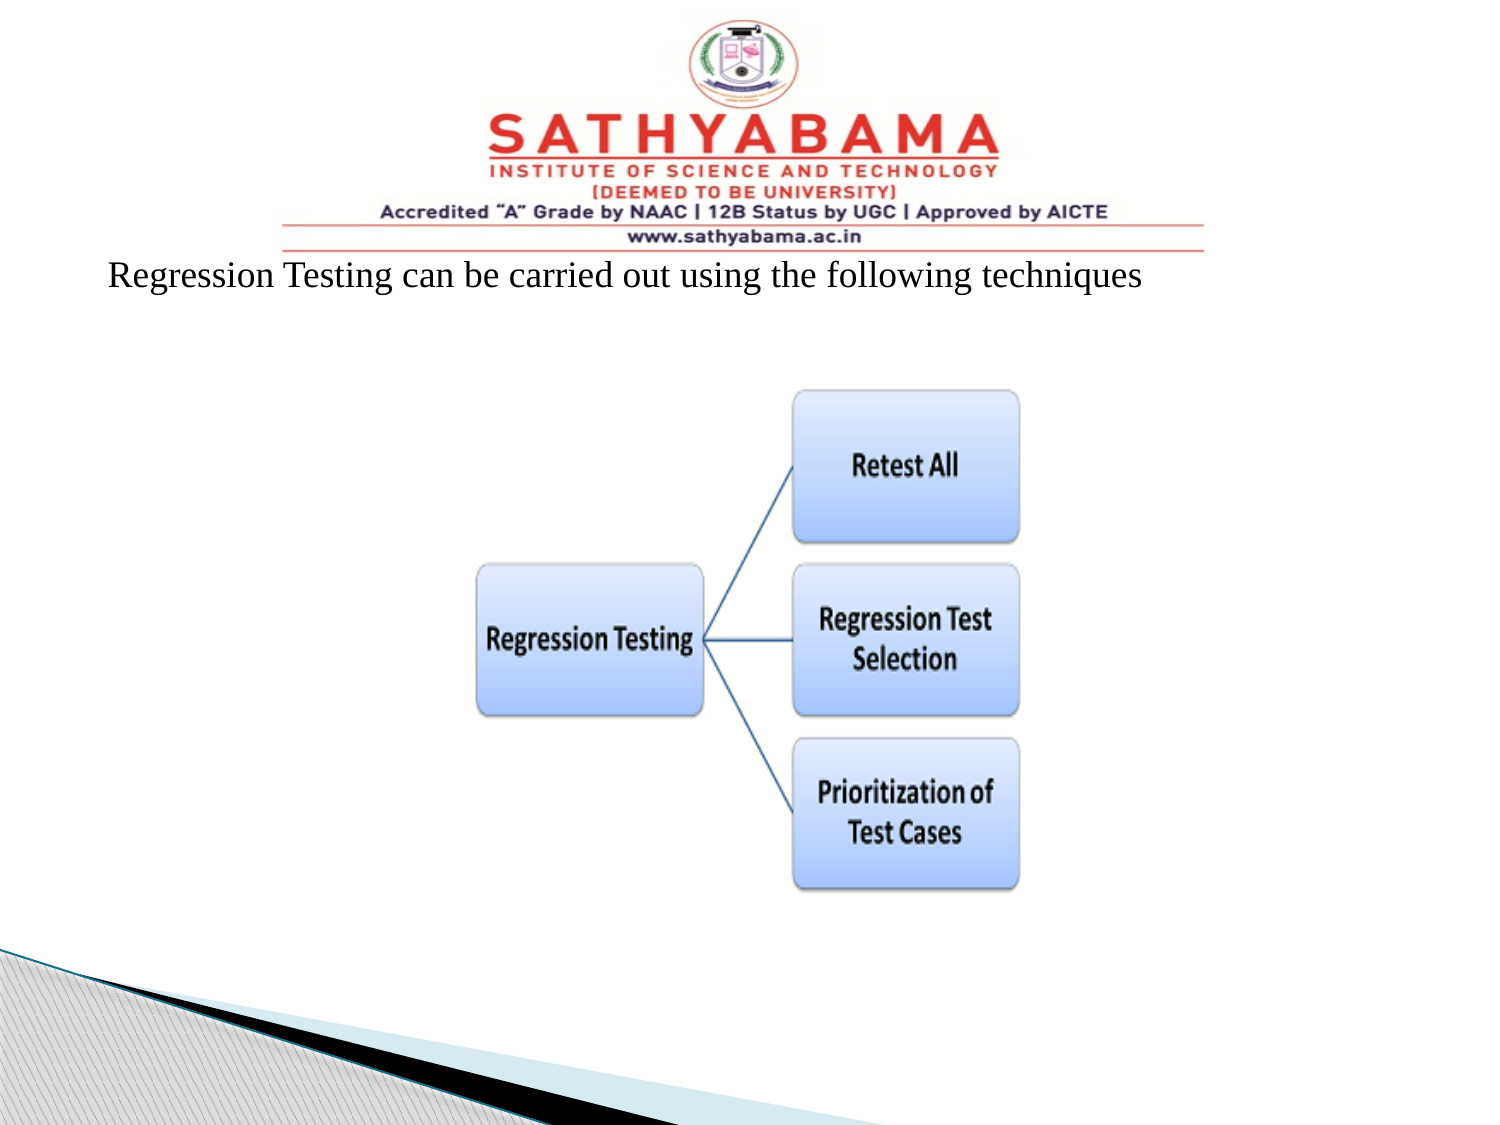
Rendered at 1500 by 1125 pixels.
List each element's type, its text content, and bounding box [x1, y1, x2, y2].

picture [249, 12, 1225, 243]
list Regression Testing can be carried out using the following techniques [75, 243, 1425, 986]
picture [353, 374, 1155, 913]
